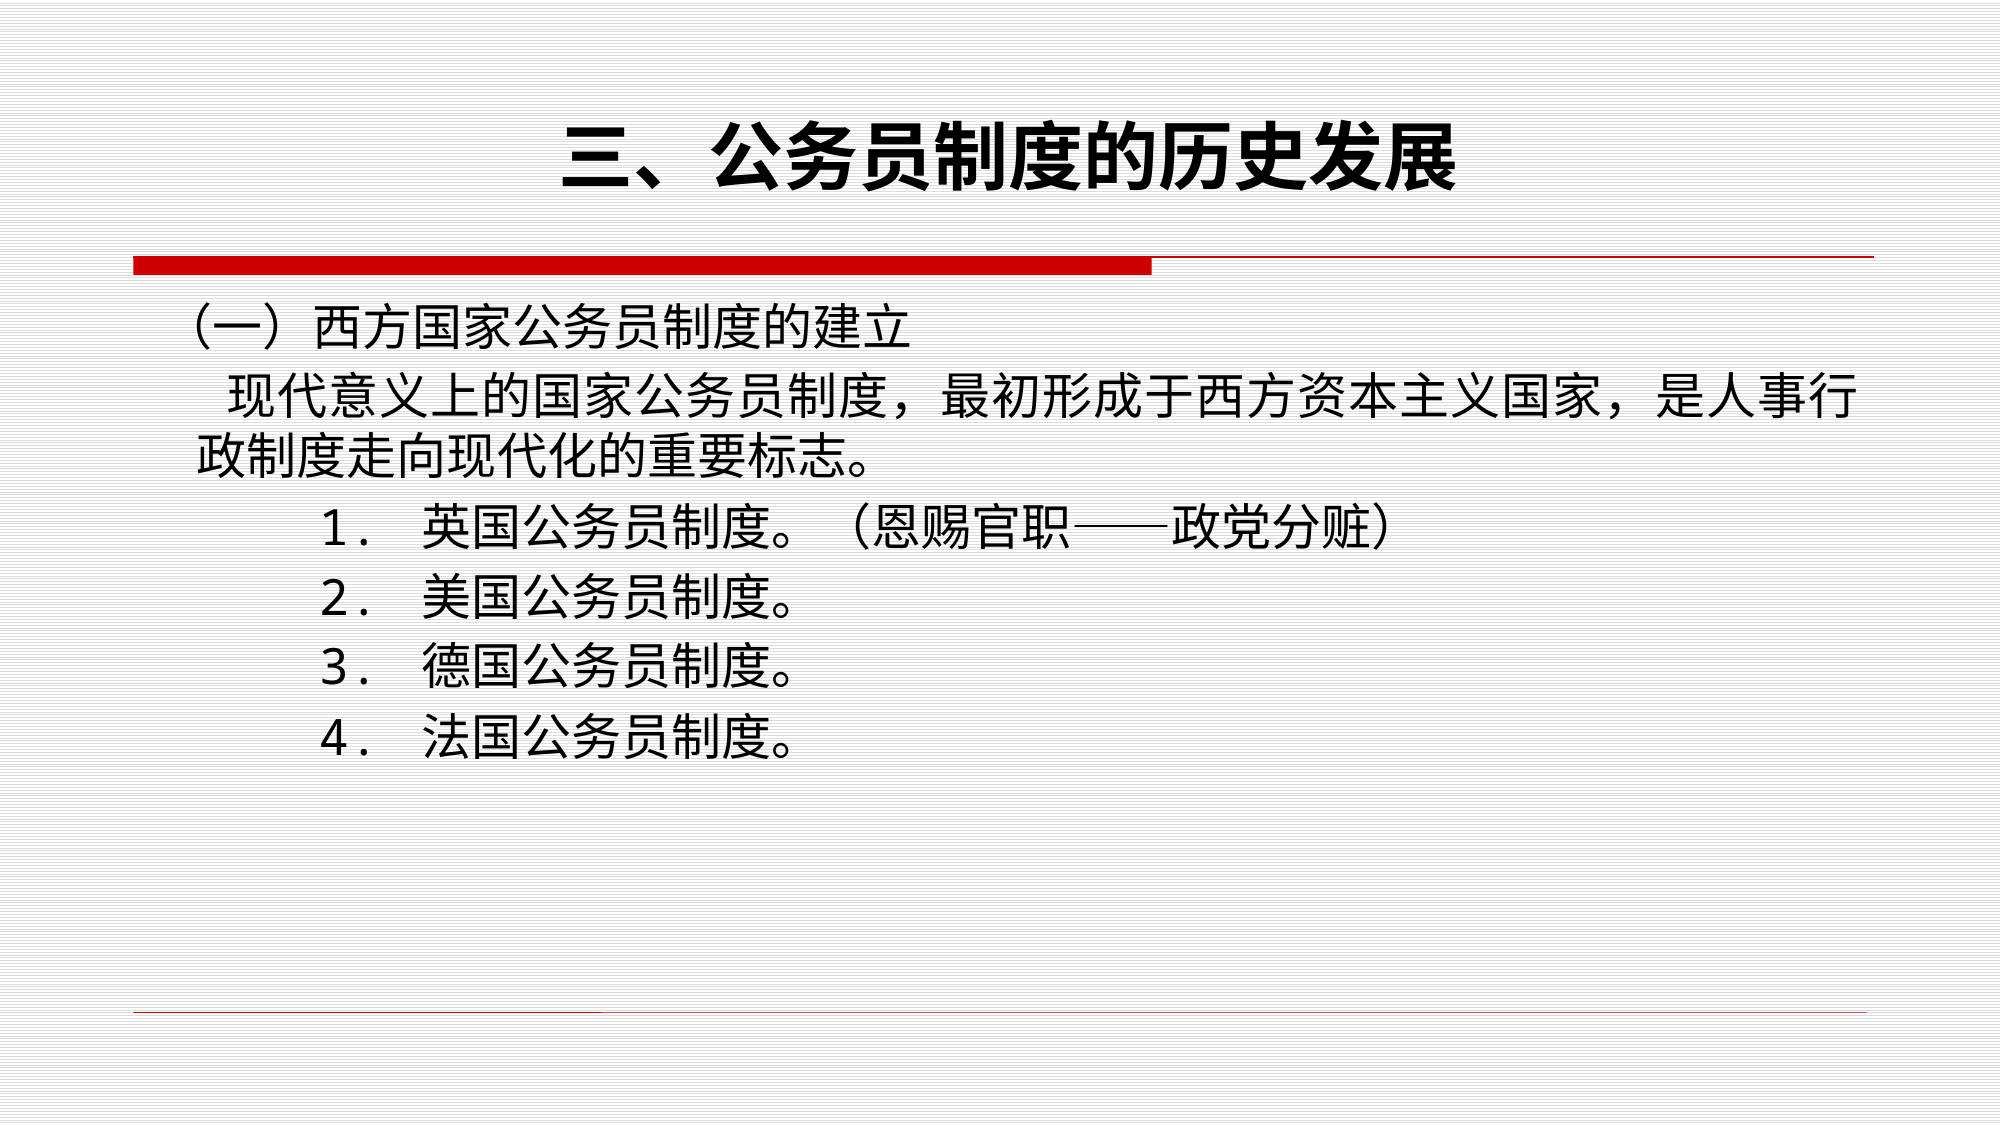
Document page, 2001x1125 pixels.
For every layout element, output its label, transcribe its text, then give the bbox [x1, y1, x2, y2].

text_box 三、公务员制度的历史发展 [543, 101, 1474, 207]
list （一）西方国家公务员制度的建立 现代意义上的国家公务员制度，最初形成于西方资本主义国家，是人事行政制度走向现代化的重要标志。 1. 英国公务员制度。（恩赐官职——政党分赃） 2. 美国公务员制度。 3. 德国公务员制度。 4. 法国公务员制度。 [123, 287, 1875, 988]
